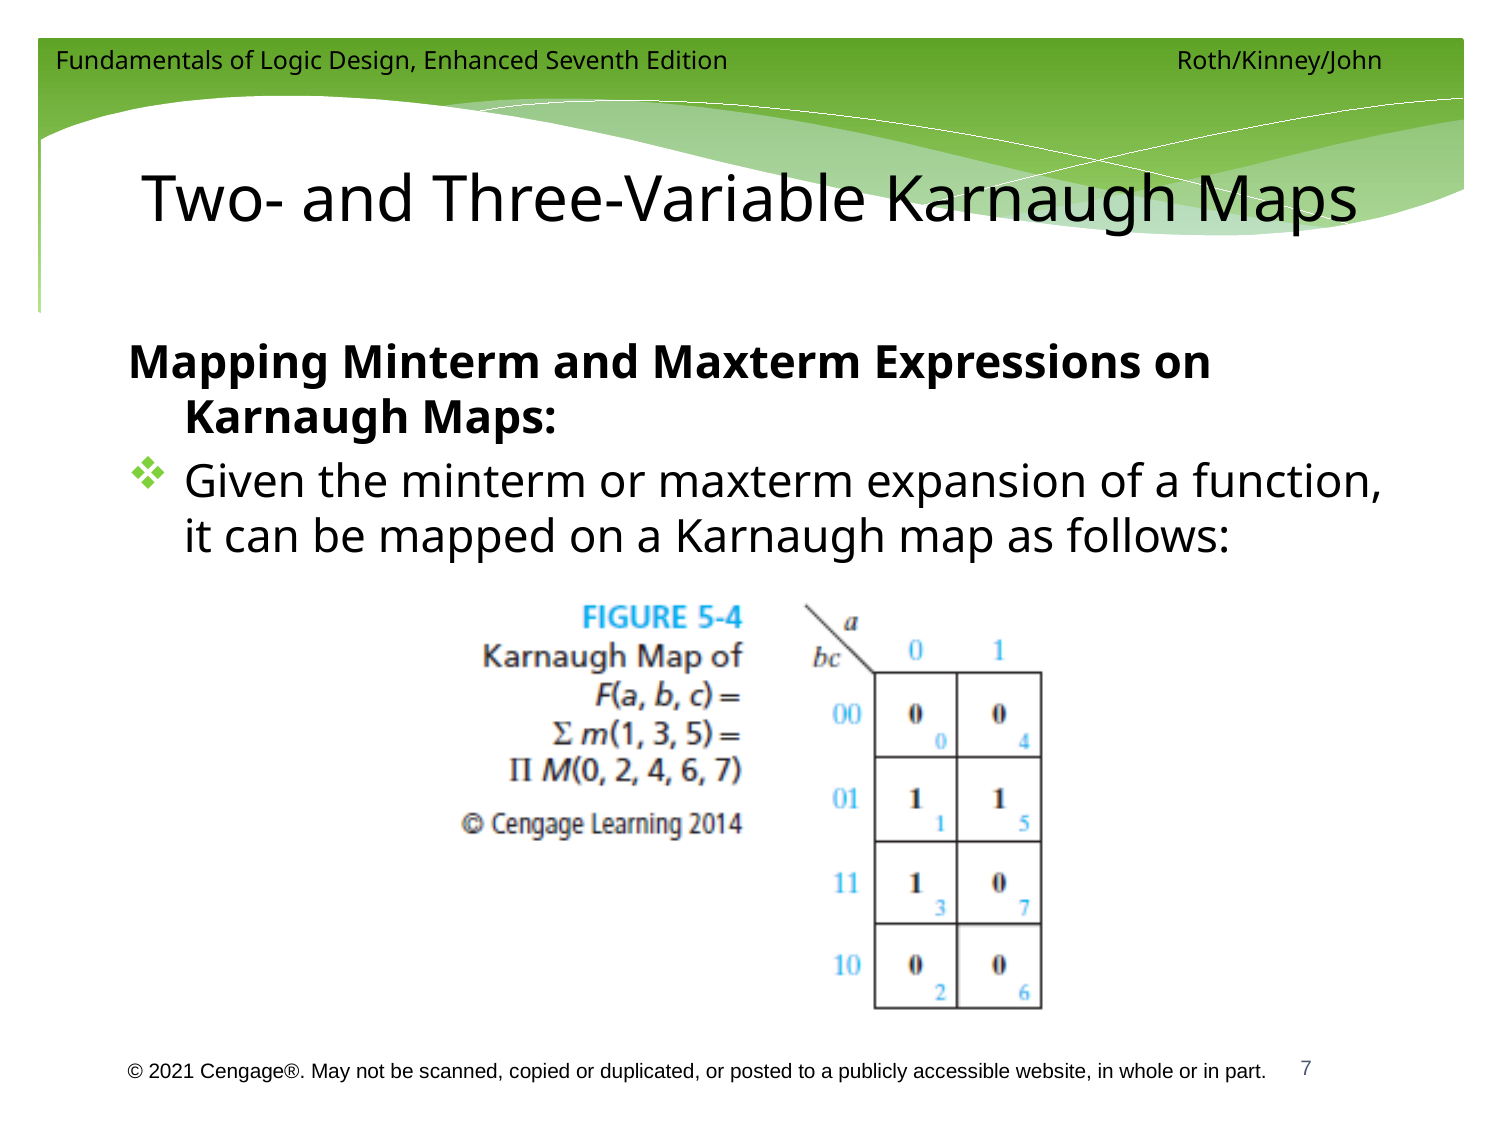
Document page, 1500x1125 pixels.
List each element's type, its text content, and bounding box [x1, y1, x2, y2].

subtitle Mapping Minterm and Maxterm Expressions on Karnaugh Maps: Given the minterm or maxterm expansion of a function, it can be mapped on a Karnaugh map as follows: [112, 324, 1401, 963]
picture [412, 574, 1151, 1035]
slide_number 7 [1210, 1036, 1402, 1097]
title Two- and Three-Variable Karnaugh Maps [112, 149, 1389, 313]
